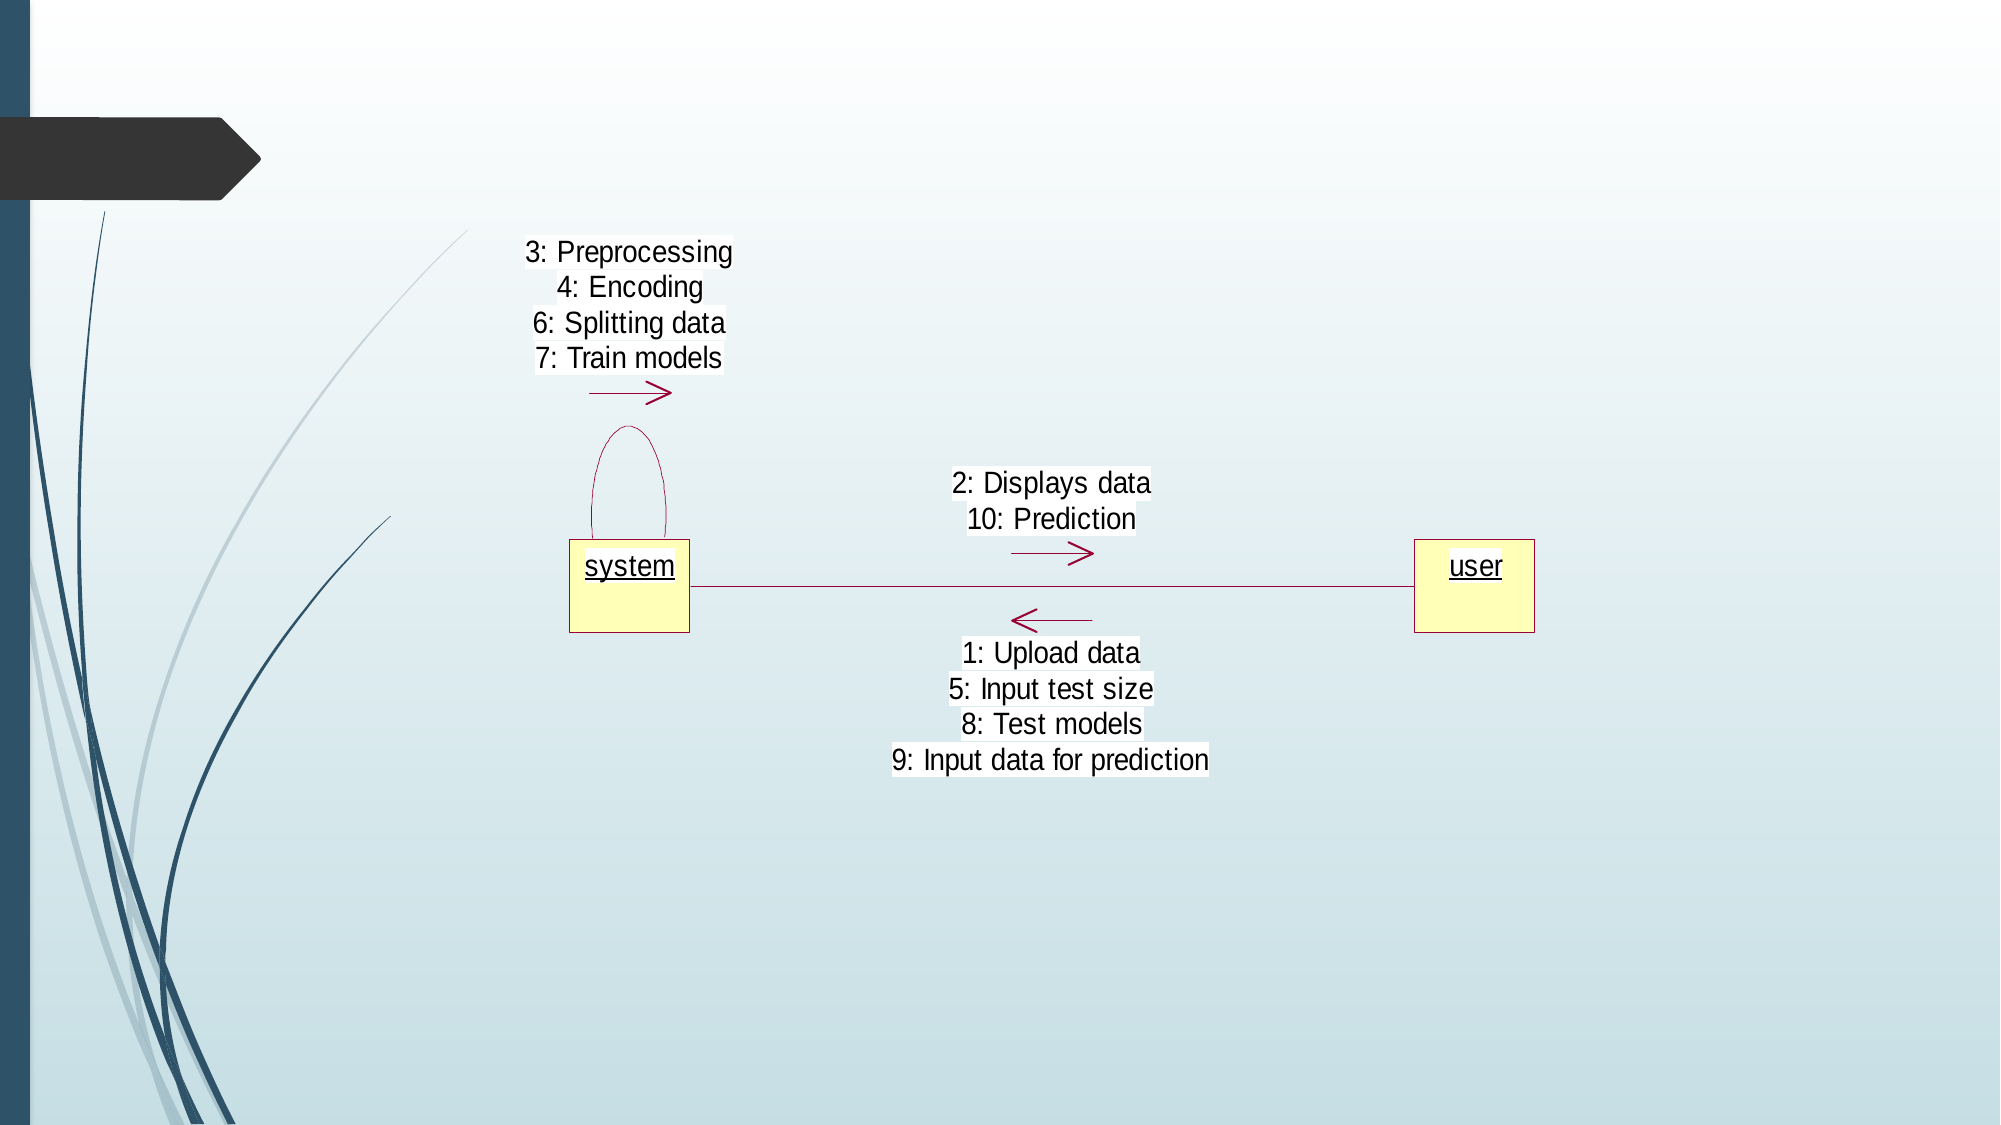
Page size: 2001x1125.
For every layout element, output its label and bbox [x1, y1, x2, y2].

picture [473, 207, 1589, 809]
